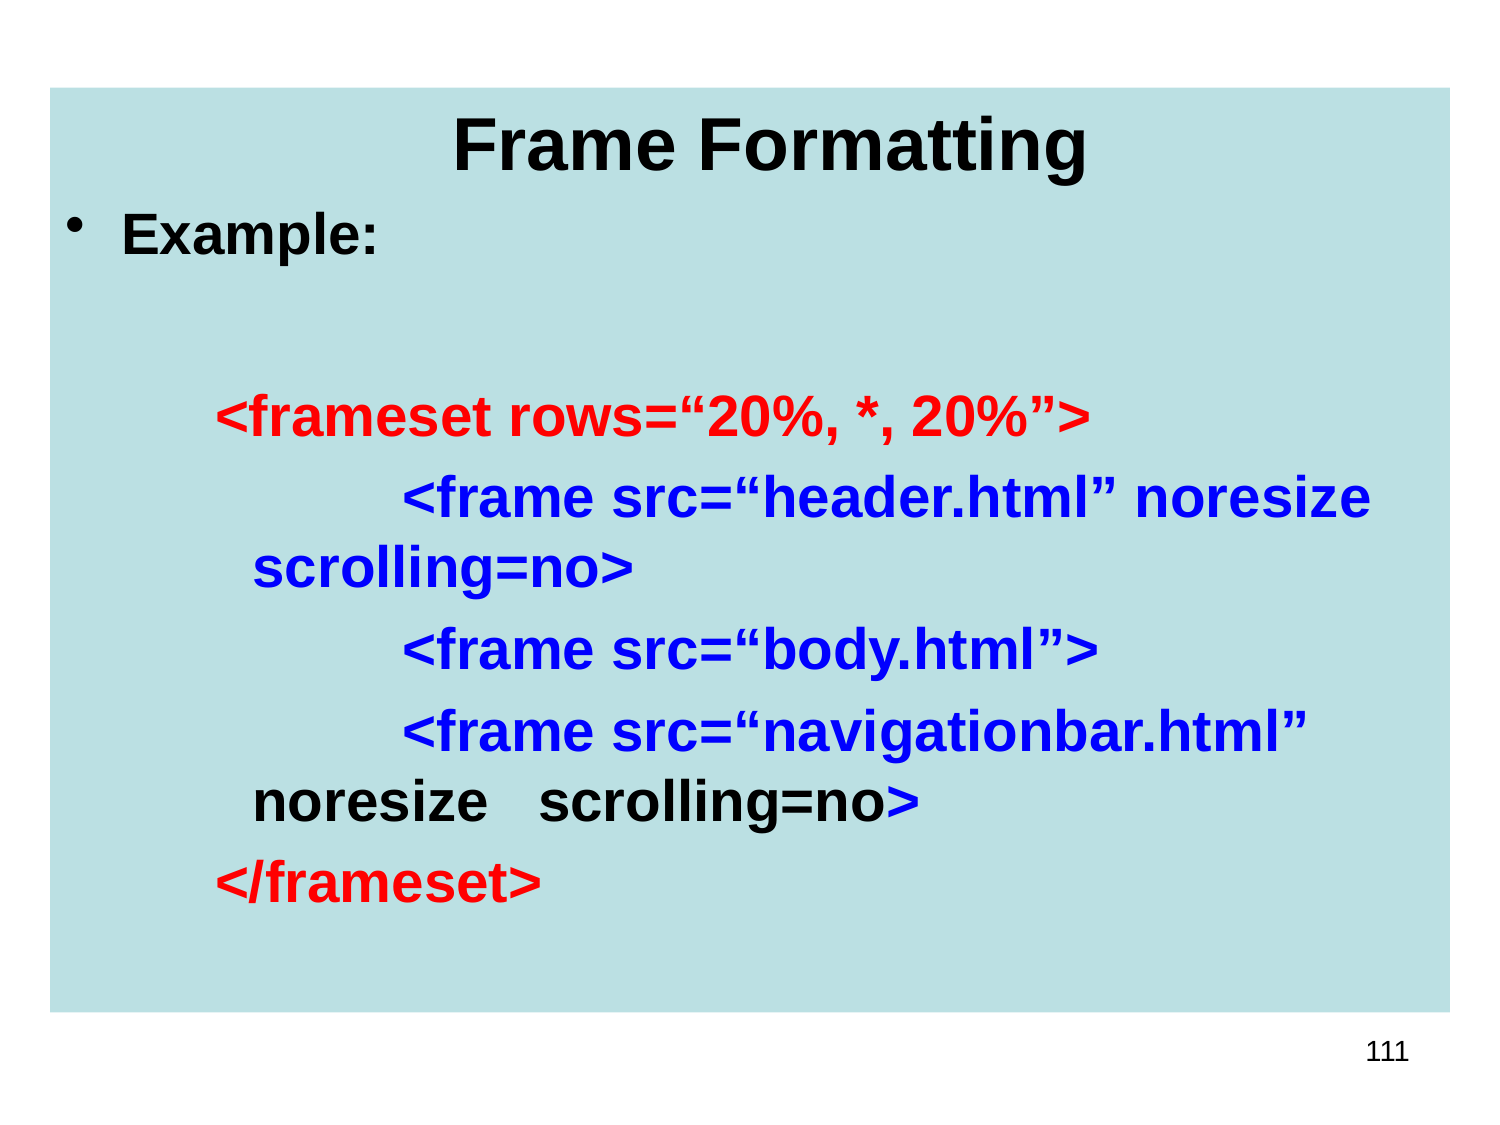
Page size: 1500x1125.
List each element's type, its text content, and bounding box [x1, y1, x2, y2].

slide_number 111 [1074, 1024, 1425, 1103]
list Frame Formatting Example: <frameset rows=“20%, *, 20%”> <frame src=“header.html” noresize scrolling=no> <frame src=“body.html”> <frame src=“navigationbar.html” noresize scrolling=no> </frameset> [50, 87, 1450, 1013]
